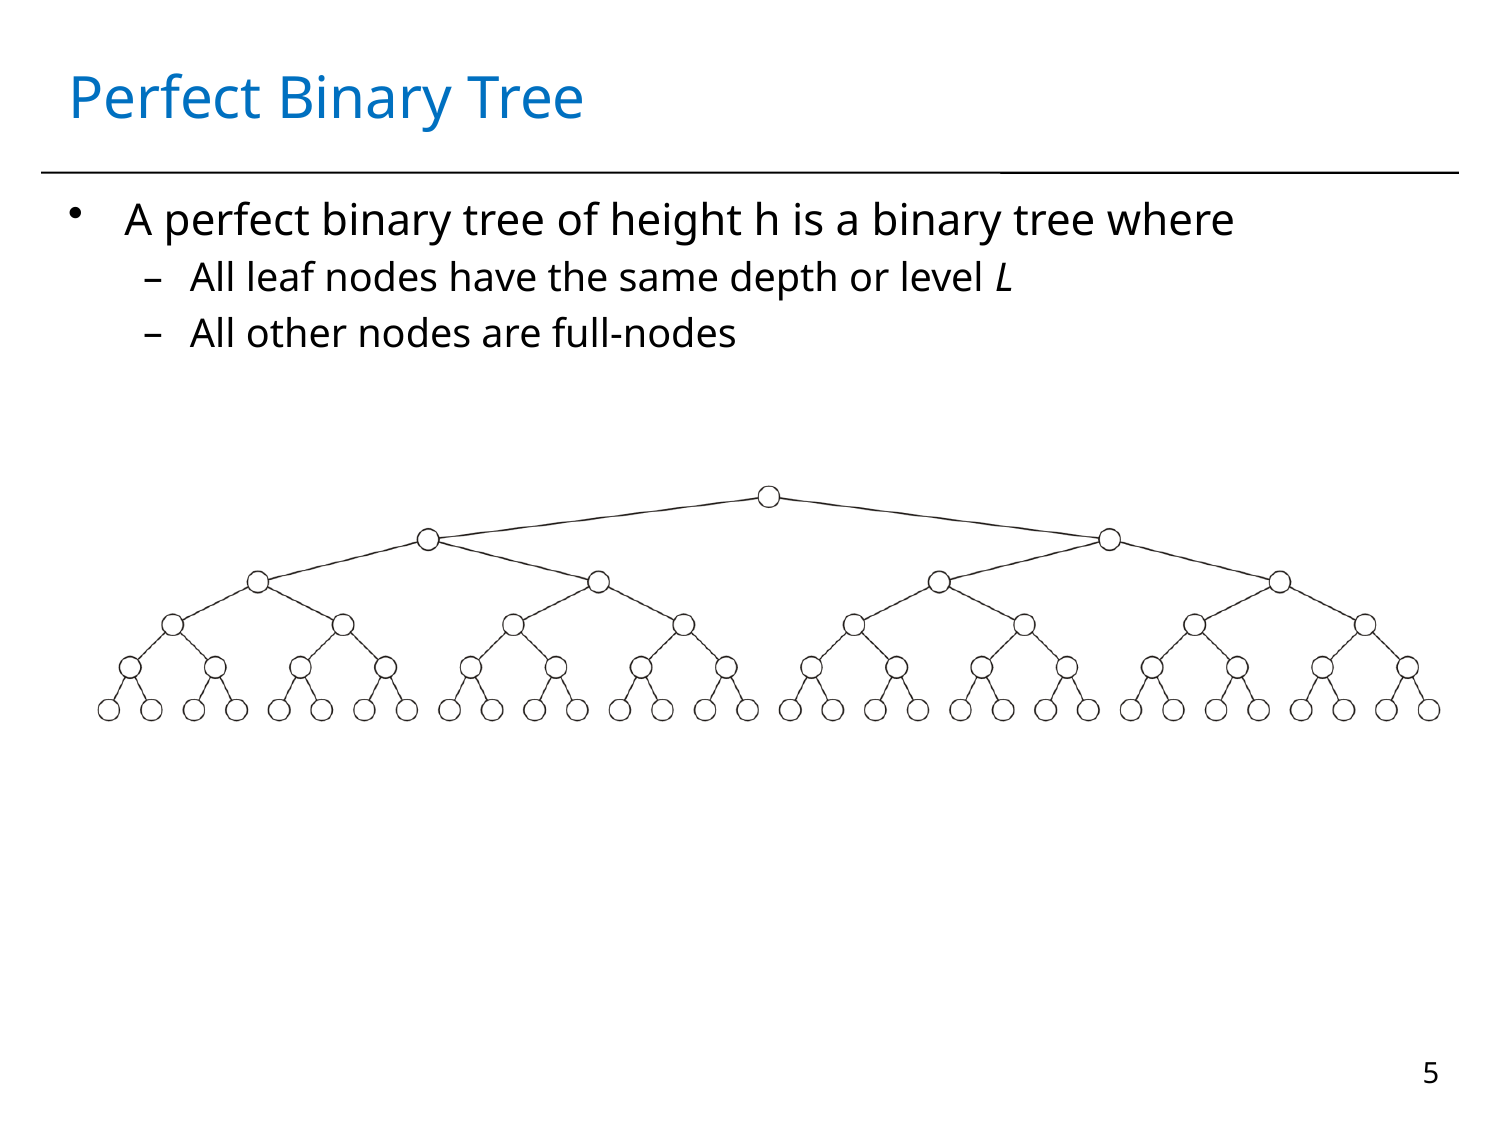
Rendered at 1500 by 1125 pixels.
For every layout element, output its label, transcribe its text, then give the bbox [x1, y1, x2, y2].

title Perfect Binary Tree [52, 30, 1448, 159]
slide_number 5 [1104, 1046, 1455, 1125]
list A perfect binary tree of height h is a binary tree where All leaf nodes have the same depth or level L All other nodes are full-nodes [52, 184, 1448, 1024]
picture [94, 481, 1443, 724]
